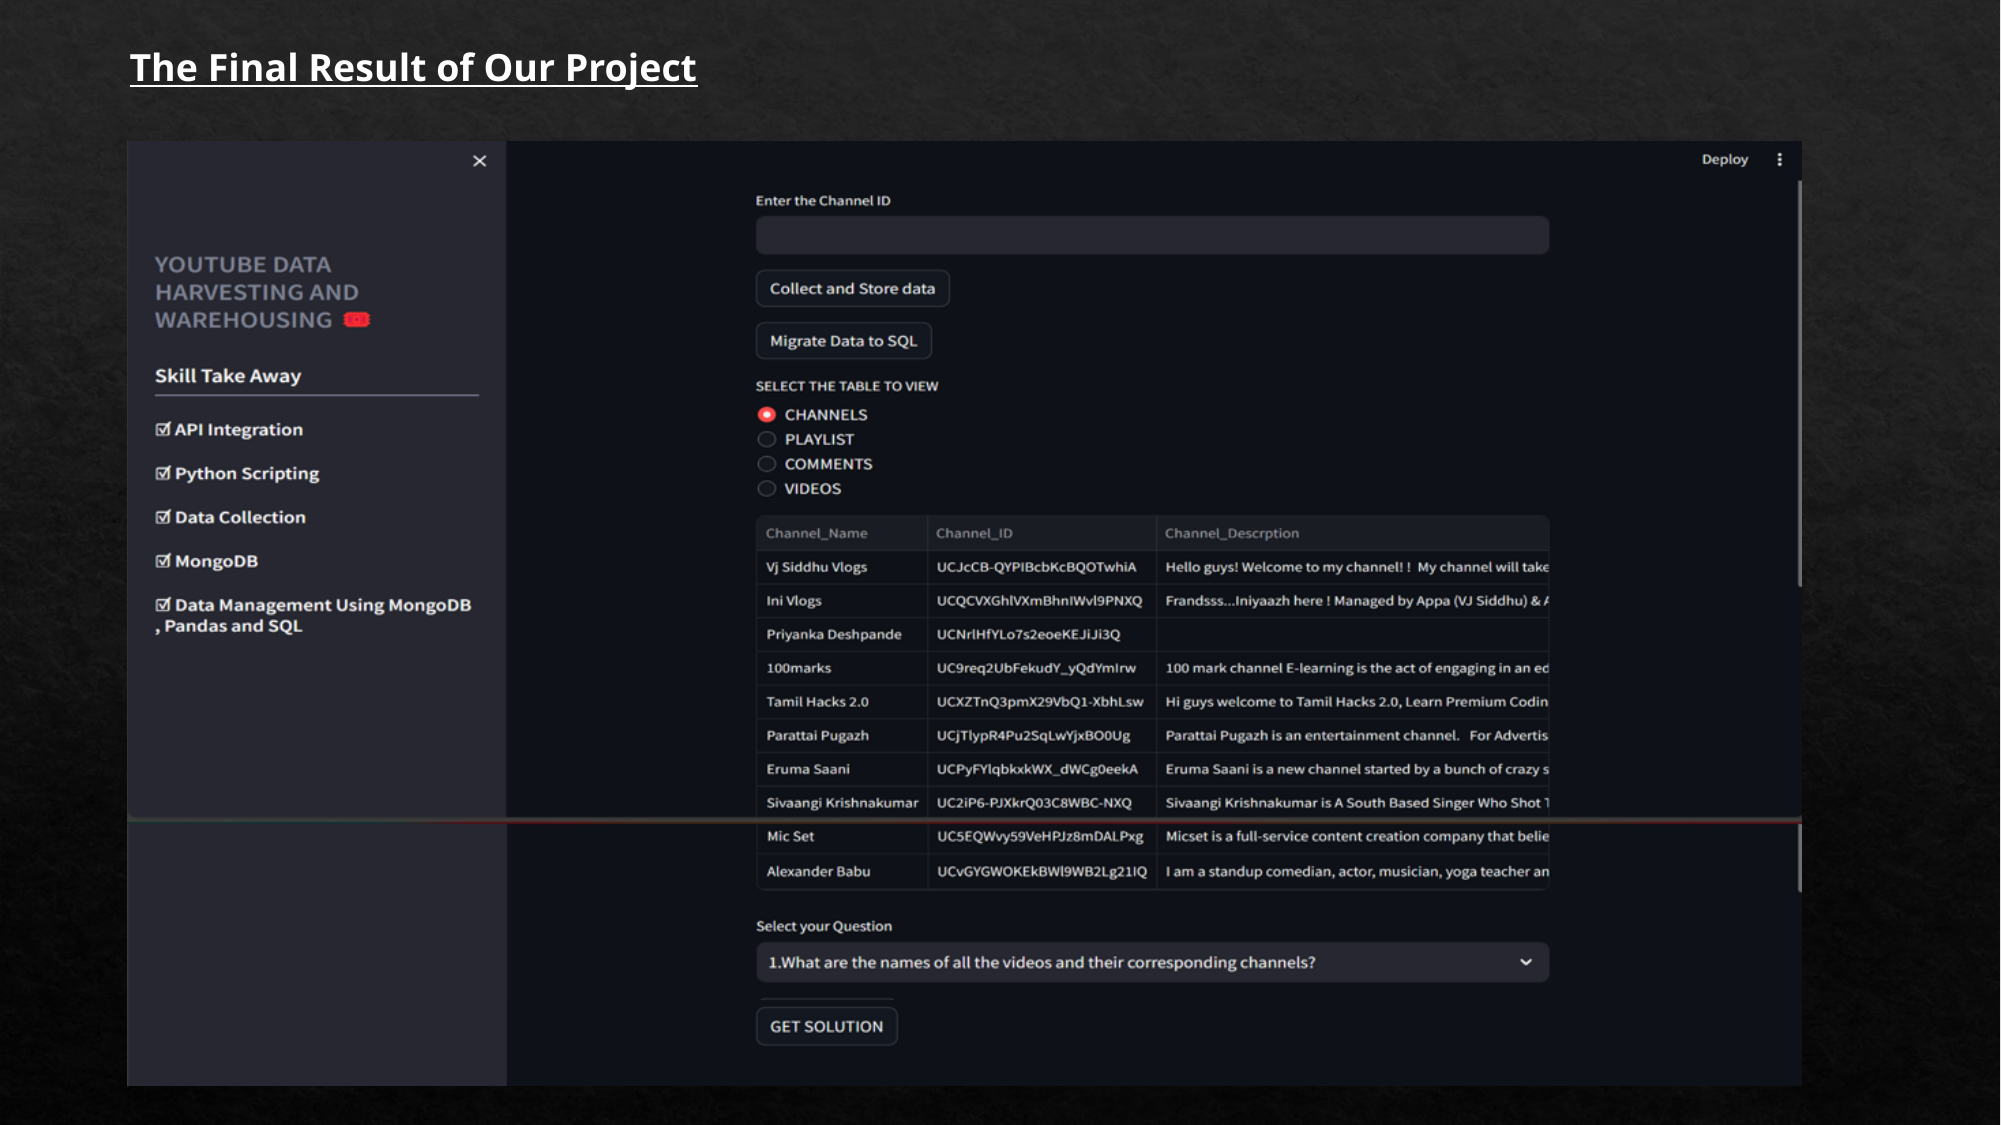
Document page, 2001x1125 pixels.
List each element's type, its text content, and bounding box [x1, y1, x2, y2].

text_box The Final Result of Our Project [114, 36, 1825, 97]
picture [126, 141, 1802, 1087]
